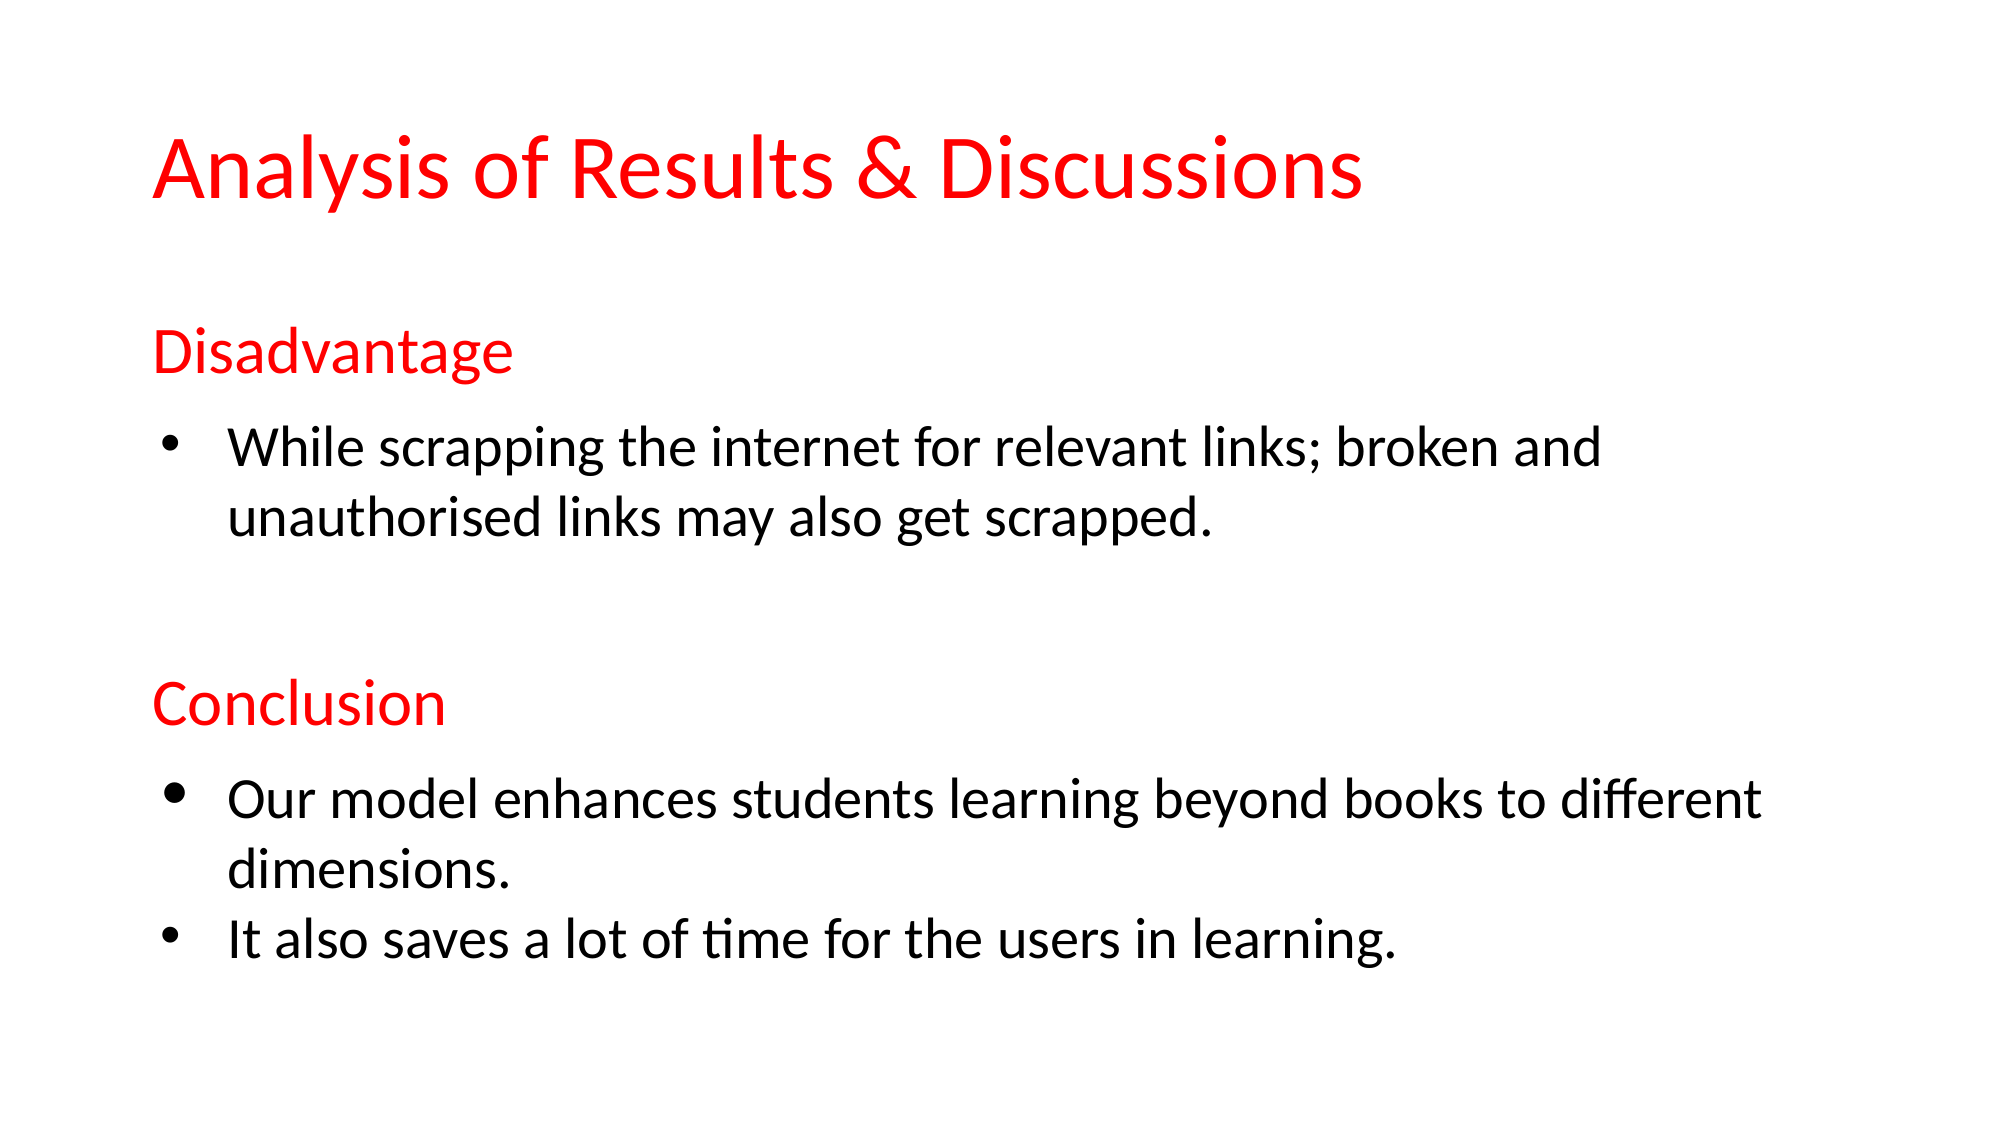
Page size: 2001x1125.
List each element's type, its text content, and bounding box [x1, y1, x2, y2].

title Analysis of Results & Discussions [137, 59, 1863, 278]
list Disadvantage While scrapping the internet for relevant links; broken and unauthorised links may also get scrapped. Conclusion Our model enhances students learning beyond books to different dimensions. It also saves a lot of time for the users in learning. [137, 299, 1863, 1014]
